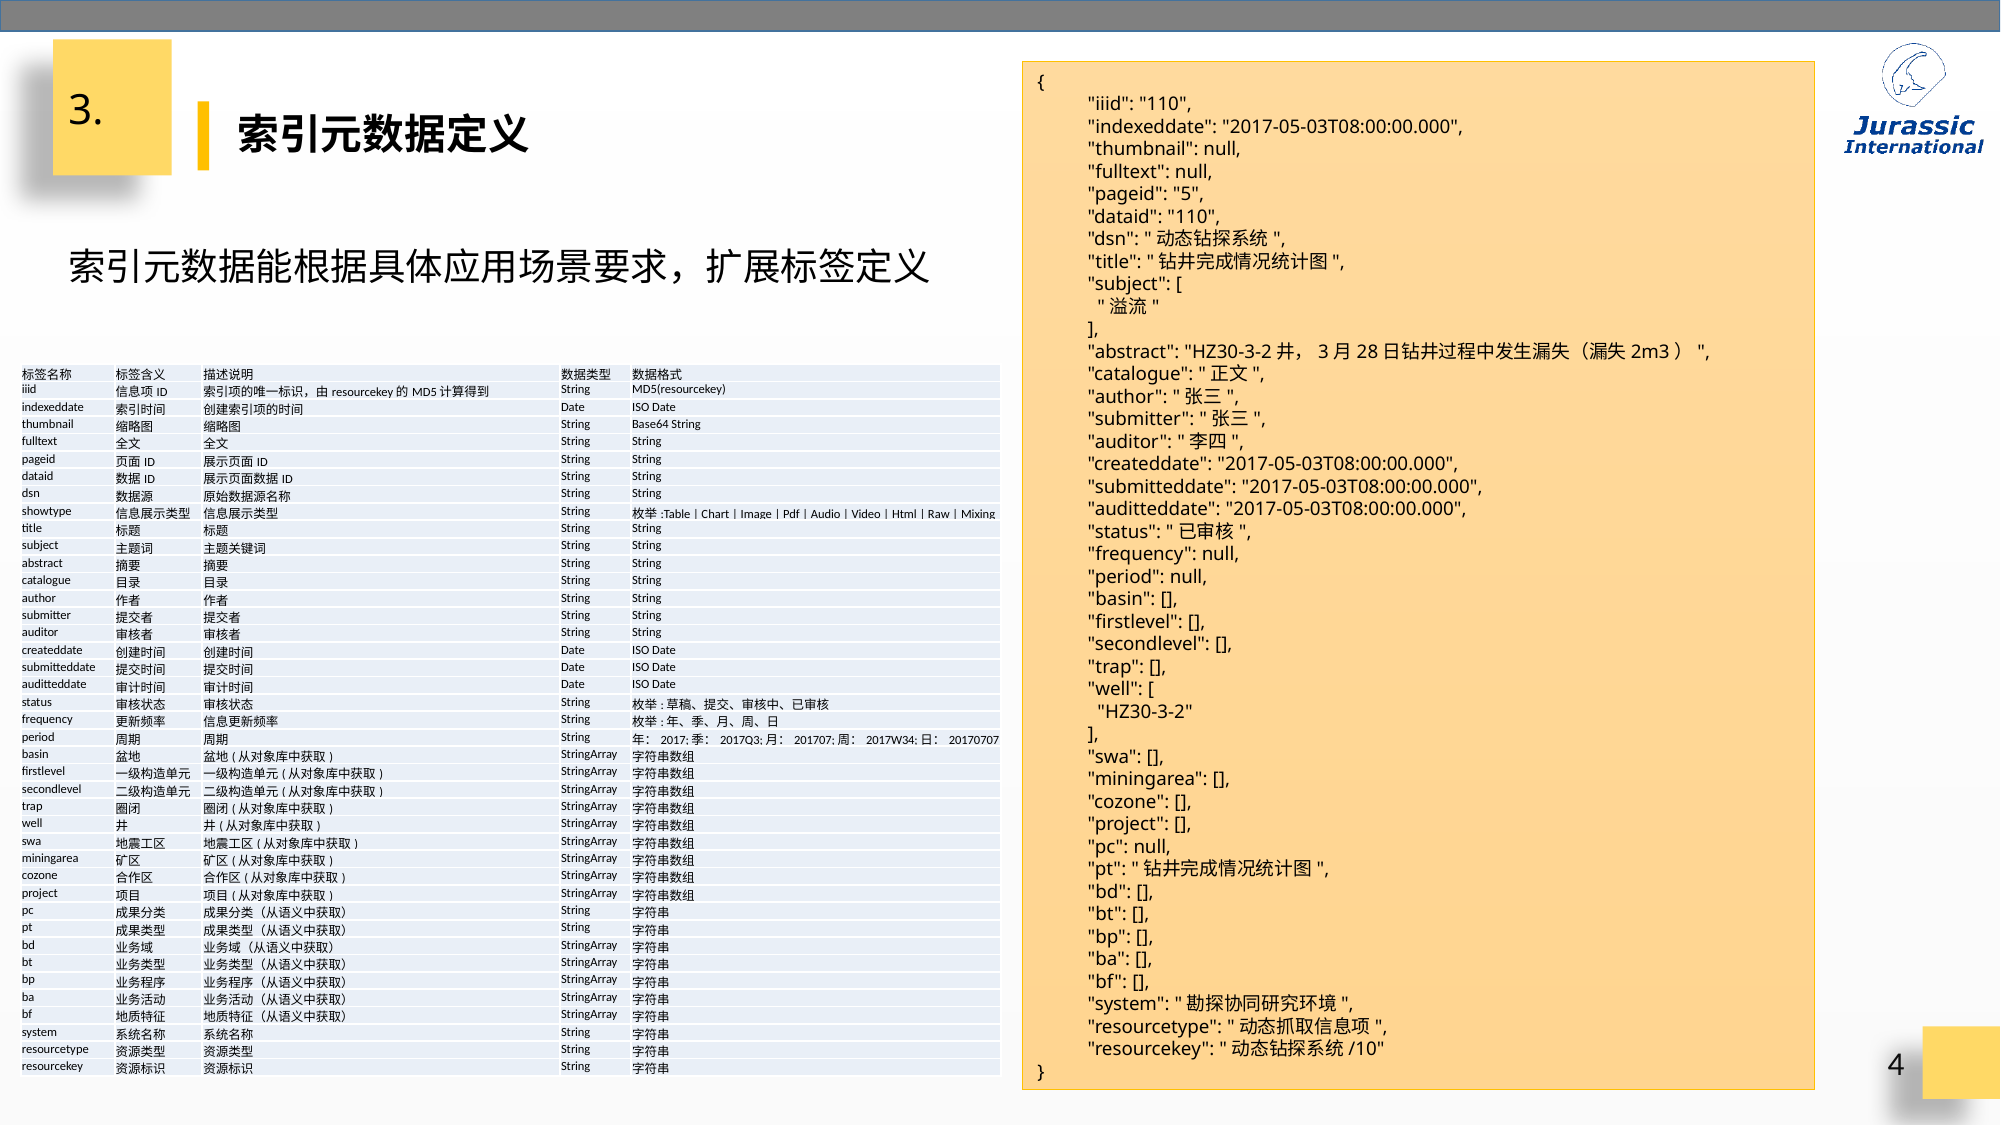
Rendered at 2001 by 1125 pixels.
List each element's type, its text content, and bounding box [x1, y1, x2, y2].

table_cell String [561, 608, 630, 624]
table_cell 信息更新频率 [203, 712, 559, 728]
table_cell 字符串数组 [632, 816, 1000, 832]
table_header 数据类型 [561, 365, 630, 381]
table_cell 字符串 [632, 990, 1000, 1006]
table_cell bf [22, 1007, 114, 1023]
table_cell StringArray [561, 834, 630, 849]
table_cell 创建时间 [116, 643, 201, 658]
table_cell showtype [22, 504, 114, 519]
table_cell 系统名称 [203, 1025, 559, 1040]
table_cell String [561, 469, 630, 485]
table_cell StringArray [561, 747, 630, 763]
table_cell 创建索引项的时间 [203, 400, 559, 415]
table_cell String [561, 1025, 630, 1040]
table_cell 枚举:Table | Chart | Image | Pdf | Audio | Video | Html | Raw | Mixing [632, 504, 1000, 519]
table_cell ISO Date [632, 677, 1000, 693]
table_cell catalogue [22, 573, 114, 589]
table_cell StringArray [561, 938, 630, 954]
table_cell abstract [22, 556, 114, 572]
table_cell String [632, 521, 1000, 537]
table_cell 字符串数组 [632, 886, 1000, 901]
table_cell StringArray [561, 886, 630, 901]
text_box { "iiid": "110", "indexeddate": "2017-05-03T08:00:00.000", "thumbnail": null, "fulltext": null, "pageid": "5", "dataid": "110", "dsn": "动态钻探系统", "title": "钻井完成情况统计图", "subject": [ "溢流" ], "abstract": "HZ30-3-2井，3月28日钻井过程中发生漏失（漏失2m3）", "catalogue": "正文", "author": "张三", "submitter": "张三", "auditor": "李四", "createddate": "2017-05-03T08:00:00.000", "submitteddate": "2017-05-03T08:00:00.000", "auditteddate": "2017-05-03T08:00:00.000", "status": "已审核", "frequency": null, "period": null, "basin": [], "firstlevel": [], "secondlevel": [], "trap": [], "well": [ "HZ30-3-2" ], "swa": [], "miningarea": [], "cozone": [], "project": [], "pc": null, "pt": "钻井完成情况统计图", "bd": [], "bt": [], "bp": [], "ba": [], "bf": [], "system": "勘探协同研究环境", "resourcetype": "动态抓取信息项", "resourcekey": "动态钻探系统/10" } [1022, 61, 1815, 1090]
table_cell 业务活动 [116, 990, 201, 1006]
list 索引元数据定义 [222, 106, 839, 168]
table_cell pt [22, 921, 114, 936]
table_cell 资源标识 [116, 1059, 201, 1075]
table_cell 缩略图 [203, 417, 559, 433]
table_cell 目录 [203, 573, 559, 589]
table_cell 项目 [116, 886, 201, 901]
table_cell String [632, 539, 1000, 554]
table_cell 全文 [116, 434, 201, 450]
table_cell basin [22, 747, 114, 763]
table_cell pageid [22, 452, 114, 467]
table_cell String [632, 625, 1000, 641]
table_cell 页面ID [116, 452, 201, 467]
table_cell 业务域 [116, 938, 201, 954]
table_cell 成果分类 [116, 903, 201, 919]
table_cell 信息项ID [116, 382, 201, 398]
table_cell system [22, 1025, 114, 1040]
table_cell 审计时间 [116, 677, 201, 693]
table_cell 年：2017;季：2017Q3;月：201707;周：2017W34;日：20170707 [632, 730, 1000, 745]
table_cell 创建时间 [203, 643, 559, 658]
table_cell Date [561, 660, 630, 676]
table_cell String [561, 921, 630, 936]
table_cell 审核状态 [116, 695, 201, 710]
table_cell secondlevel [22, 782, 114, 797]
table_header 数据格式 [632, 365, 1000, 381]
table_cell bp [22, 973, 114, 988]
table_cell 周期 [203, 730, 559, 745]
table_cell StringArray [561, 782, 630, 797]
table_cell String [561, 1059, 630, 1075]
table_cell String [561, 556, 630, 572]
table_header 标签含义 [116, 365, 201, 381]
table_cell 业务类型 [116, 955, 201, 971]
table_cell 字符串 [632, 1042, 1000, 1058]
table_cell 圈闭(从对象库中获取) [203, 799, 559, 815]
table_cell 数据源 [116, 486, 201, 502]
table_cell iiid [22, 382, 114, 398]
table_cell 索引项的唯一标识，由resourcekey的MD5计算得到 [203, 382, 559, 398]
table_cell status [22, 695, 114, 710]
table_cell MD5(resourcekey) [632, 382, 1000, 398]
table_cell 字符串 [632, 903, 1000, 919]
table_header 描述说明 [203, 365, 559, 381]
table_cell 字符串 [632, 921, 1000, 936]
list 3. [53, 80, 170, 144]
table_cell 数据ID [116, 469, 201, 485]
table_cell 字符串 [632, 1007, 1000, 1023]
table_cell 盆地 [116, 747, 201, 763]
table_cell StringArray [561, 973, 630, 988]
table_cell 提交者 [116, 608, 201, 624]
table_cell String [561, 712, 630, 728]
table_cell submitter [22, 608, 114, 624]
table_cell bd [22, 938, 114, 954]
table_cell period [22, 730, 114, 745]
table_cell 业务域（从语义中获取） [203, 938, 559, 954]
table_cell 字符串数组 [632, 834, 1000, 849]
table_cell String [561, 730, 630, 745]
table_cell 信息展示类型 [203, 504, 559, 519]
table_cell 系统名称 [116, 1025, 201, 1040]
table_cell bt [22, 955, 114, 971]
table_cell 资源标识 [203, 1059, 559, 1075]
table_cell frequency [22, 712, 114, 728]
table_cell fulltext [22, 434, 114, 450]
table_cell well [22, 816, 114, 832]
table_cell firstlevel [22, 764, 114, 780]
table_cell title [22, 521, 114, 537]
table_cell 字符串 [632, 1025, 1000, 1040]
table_cell String [632, 608, 1000, 624]
table_cell 合作区 [116, 868, 201, 884]
table_cell pc [22, 903, 114, 919]
table_cell 成果分类（从语义中获取） [203, 903, 559, 919]
table_cell Base64 String [632, 417, 1000, 433]
table_cell StringArray [561, 868, 630, 884]
table_cell StringArray [561, 990, 630, 1006]
table_cell 信息展示类型 [116, 504, 201, 519]
table_cell 字符串 [632, 1059, 1000, 1075]
table_cell 缩略图 [116, 417, 201, 433]
table_cell 更新频率 [116, 712, 201, 728]
table_cell 作者 [203, 591, 559, 606]
table_cell 资源类型 [203, 1042, 559, 1058]
table_cell swa [22, 834, 114, 849]
table_cell miningarea [22, 851, 114, 867]
table_cell String [561, 486, 630, 502]
table_cell indexeddate [22, 400, 114, 415]
table_cell Date [561, 400, 630, 415]
table_cell 字符串 [632, 973, 1000, 988]
table_cell String [561, 434, 630, 450]
table_cell String [561, 903, 630, 919]
table_cell 盆地(从对象库中获取) [203, 747, 559, 763]
table_cell auditor [22, 625, 114, 641]
table_cell ISO Date [632, 400, 1000, 415]
table_cell 业务程序 [116, 973, 201, 988]
table_cell ISO Date [632, 660, 1000, 676]
table_cell 一级构造单元(从对象库中获取) [203, 764, 559, 780]
table_cell 二级构造单元(从对象库中获取) [203, 782, 559, 797]
table_cell 字符串数组 [632, 747, 1000, 763]
table_cell String [632, 591, 1000, 606]
table_cell StringArray [561, 764, 630, 780]
table_cell thumbnail [22, 417, 114, 433]
table_cell 标题 [116, 521, 201, 537]
table_cell String [561, 573, 630, 589]
table_cell String [561, 539, 630, 554]
table_cell 字符串数组 [632, 782, 1000, 797]
table_cell String [561, 504, 630, 519]
table_header 标签名称 [22, 365, 114, 381]
table_cell 地震工区(从对象库中获取) [203, 834, 559, 849]
table_cell 原始数据源名称 [203, 486, 559, 502]
table_cell resourcekey [22, 1059, 114, 1075]
table_cell 作者 [116, 591, 201, 606]
table_cell 一级构造单元 [116, 764, 201, 780]
table_cell StringArray [561, 1007, 630, 1023]
table_cell cozone [22, 868, 114, 884]
table_cell 枚举:草稿、提交、审核中、已审核 [632, 695, 1000, 710]
table_cell author [22, 591, 114, 606]
table_cell 井 [116, 816, 201, 832]
table_cell 标题 [203, 521, 559, 537]
table_cell StringArray [561, 816, 630, 832]
table_cell 项目(从对象库中获取) [203, 886, 559, 901]
table_cell ba [22, 990, 114, 1006]
table_cell 摘要 [116, 556, 201, 572]
table_cell 业务活动（从语义中获取） [203, 990, 559, 1006]
table_cell createddate [22, 643, 114, 658]
table_cell submitteddate [22, 660, 114, 676]
table_cell String [632, 452, 1000, 467]
table_cell 成果类型 [116, 921, 201, 936]
table_cell resourcetype [22, 1042, 114, 1058]
table_cell 业务程序（从语义中获取） [203, 973, 559, 988]
table_cell 矿区 [116, 851, 201, 867]
table_cell String [561, 452, 630, 467]
table_cell 提交时间 [116, 660, 201, 676]
table_cell 目录 [116, 573, 201, 589]
table_cell ISO Date [632, 643, 1000, 658]
table_cell 展示页面ID [203, 452, 559, 467]
table_cell 井(从对象库中获取) [203, 816, 559, 832]
table_cell project [22, 886, 114, 901]
table_cell 地质特征 [116, 1007, 201, 1023]
table_cell String [632, 573, 1000, 589]
table_cell String [561, 382, 630, 398]
table_cell 二级构造单元 [116, 782, 201, 797]
table_cell 字符串数组 [632, 868, 1000, 884]
table_cell Date [561, 643, 630, 658]
table_cell 地震工区 [116, 834, 201, 849]
table_cell 字符串 [632, 938, 1000, 954]
table_cell 审核者 [116, 625, 201, 641]
table_cell StringArray [561, 955, 630, 971]
table_cell 审核状态 [203, 695, 559, 710]
table_cell 矿区(从对象库中获取) [203, 851, 559, 867]
table_cell 展示页面数据ID [203, 469, 559, 485]
table_cell String [632, 556, 1000, 572]
table_cell StringArray [561, 851, 630, 867]
table_cell 成果类型（从语义中获取） [203, 921, 559, 936]
table_cell 摘要 [203, 556, 559, 572]
table_cell 审核者 [203, 625, 559, 641]
table_cell String [561, 591, 630, 606]
table_cell trap [22, 799, 114, 815]
table_cell 字符串 [632, 955, 1000, 971]
table_cell 主题关键词 [203, 539, 559, 554]
table_cell 主题词 [116, 539, 201, 554]
table_cell String [632, 434, 1000, 450]
table_cell subject [22, 539, 114, 554]
table_cell 全文 [203, 434, 559, 450]
table_cell String [632, 486, 1000, 502]
table_cell 枚举:年、季、月、周、日 [632, 712, 1000, 728]
table_cell String [561, 417, 630, 433]
table_cell 地质特征（从语义中获取） [203, 1007, 559, 1023]
table_cell 提交时间 [203, 660, 559, 676]
table_cell 合作区(从对象库中获取) [203, 868, 559, 884]
table_cell 字符串数组 [632, 764, 1000, 780]
picture [1843, 43, 1984, 159]
text_box 索引元数据能根据具体应用场景要求，扩展标签定义 [53, 235, 1054, 296]
table_cell String [561, 625, 630, 641]
table_cell StringArray [561, 799, 630, 815]
table_cell String [561, 695, 630, 710]
table_cell 索引时间 [116, 400, 201, 415]
table_cell auditteddate [22, 677, 114, 693]
table_cell 资源类型 [116, 1042, 201, 1058]
table_cell String [632, 469, 1000, 485]
table_cell dsn [22, 486, 114, 502]
table_cell dataid [22, 469, 114, 485]
table_cell 审计时间 [203, 677, 559, 693]
table_cell 圈闭 [116, 799, 201, 815]
table_cell String [561, 1042, 630, 1058]
table_cell 提交者 [203, 608, 559, 624]
table_cell 字符串数组 [632, 851, 1000, 867]
table_cell 字符串数组 [632, 799, 1000, 815]
table_cell Date [561, 677, 630, 693]
table_cell String [561, 521, 630, 537]
table_cell 业务类型（从语义中获取） [203, 955, 559, 971]
table_cell 周期 [116, 730, 201, 745]
